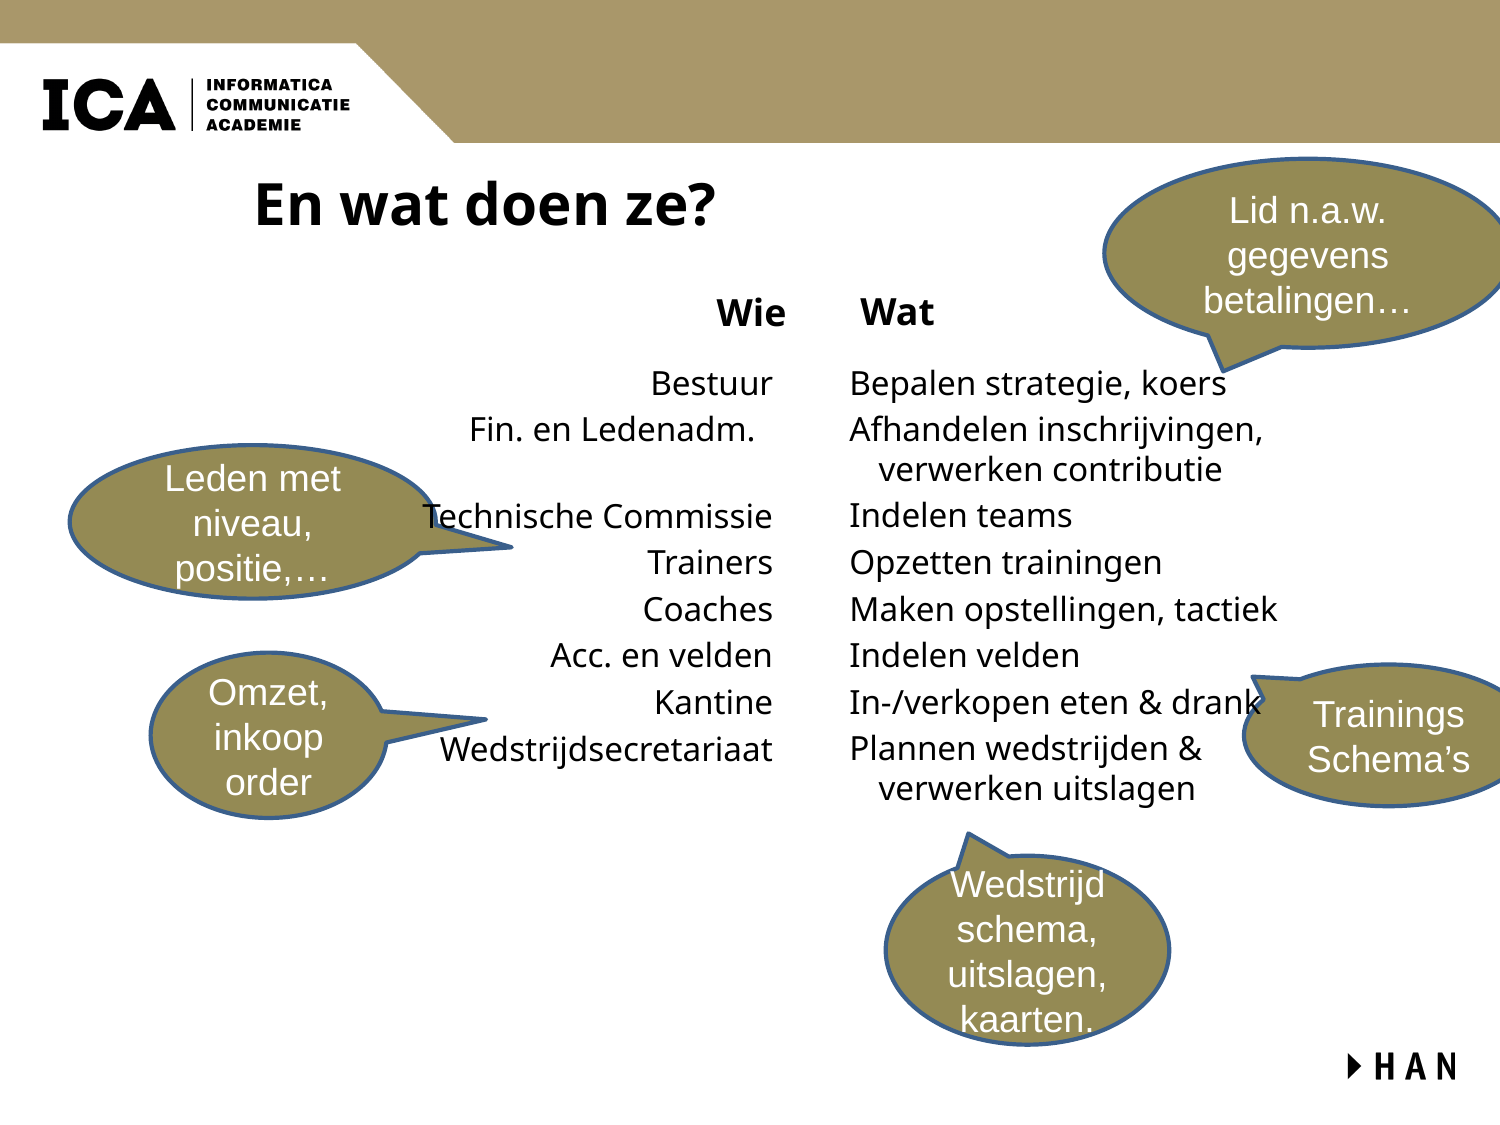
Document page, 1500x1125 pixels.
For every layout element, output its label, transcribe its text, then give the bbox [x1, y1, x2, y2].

text_box Wedstrijd schema, uitslagen, kaarten. [883, 873, 1172, 1047]
title En wat doen ze? [238, 160, 1246, 266]
text_box Bepalen strategie, koers Afhandelen inschrijvingen, verwerken contributie Indelen teams Opzetten trainingen Maken opstellingen, tactiek Indelen velden In-/verkopen eten & drank Plannen wedstrijden & verwerken uitslagen [834, 354, 1396, 873]
text_box Lid n.a.w. gegevens betalingen… [1102, 156, 1500, 354]
list Wie [238, 258, 802, 341]
list Wat [845, 259, 1207, 341]
text_box Trainings Schema’s [1396, 662, 1500, 809]
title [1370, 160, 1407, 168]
text_box Omzet, inkoop order [148, 655, 227, 815]
text_box Bestuur Fin. en Ledenadm. Technische Commissie Trainers Coaches Acc. en velden Kantine Wedstrijdsecretariaat [227, 354, 789, 873]
text_box Leden met niveau, positie,… [67, 443, 227, 600]
